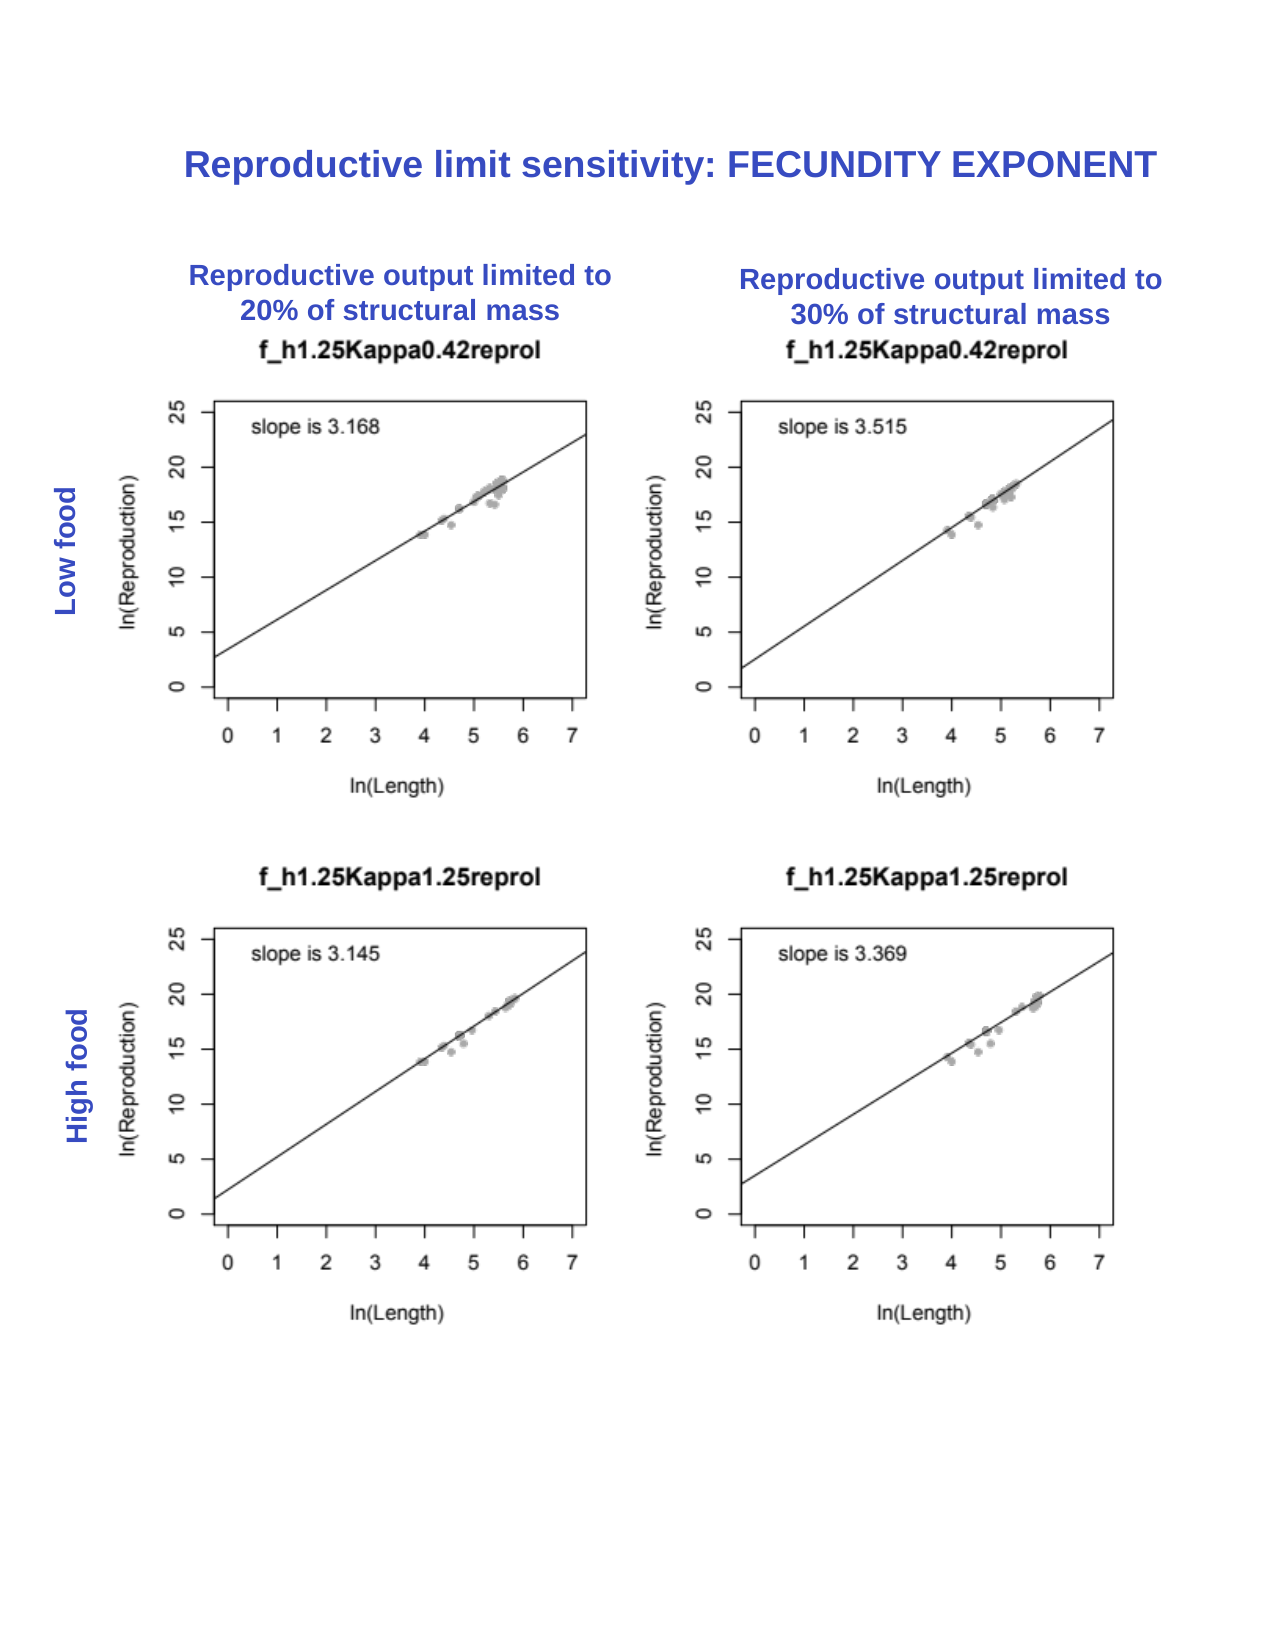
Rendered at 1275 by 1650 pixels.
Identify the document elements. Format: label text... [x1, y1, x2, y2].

text_box Reproductive output limited to 20% of structural mass [163, 248, 638, 299]
text_box Reproductive output limited to 30% of structural mass [713, 252, 1188, 338]
text_box Reproductive limit sensitivity: FECUNDITY EXPONENT [163, 132, 1179, 193]
picture [112, 299, 1163, 1350]
text_box Low food [38, 314, 89, 789]
text_box High food [50, 839, 100, 1314]
